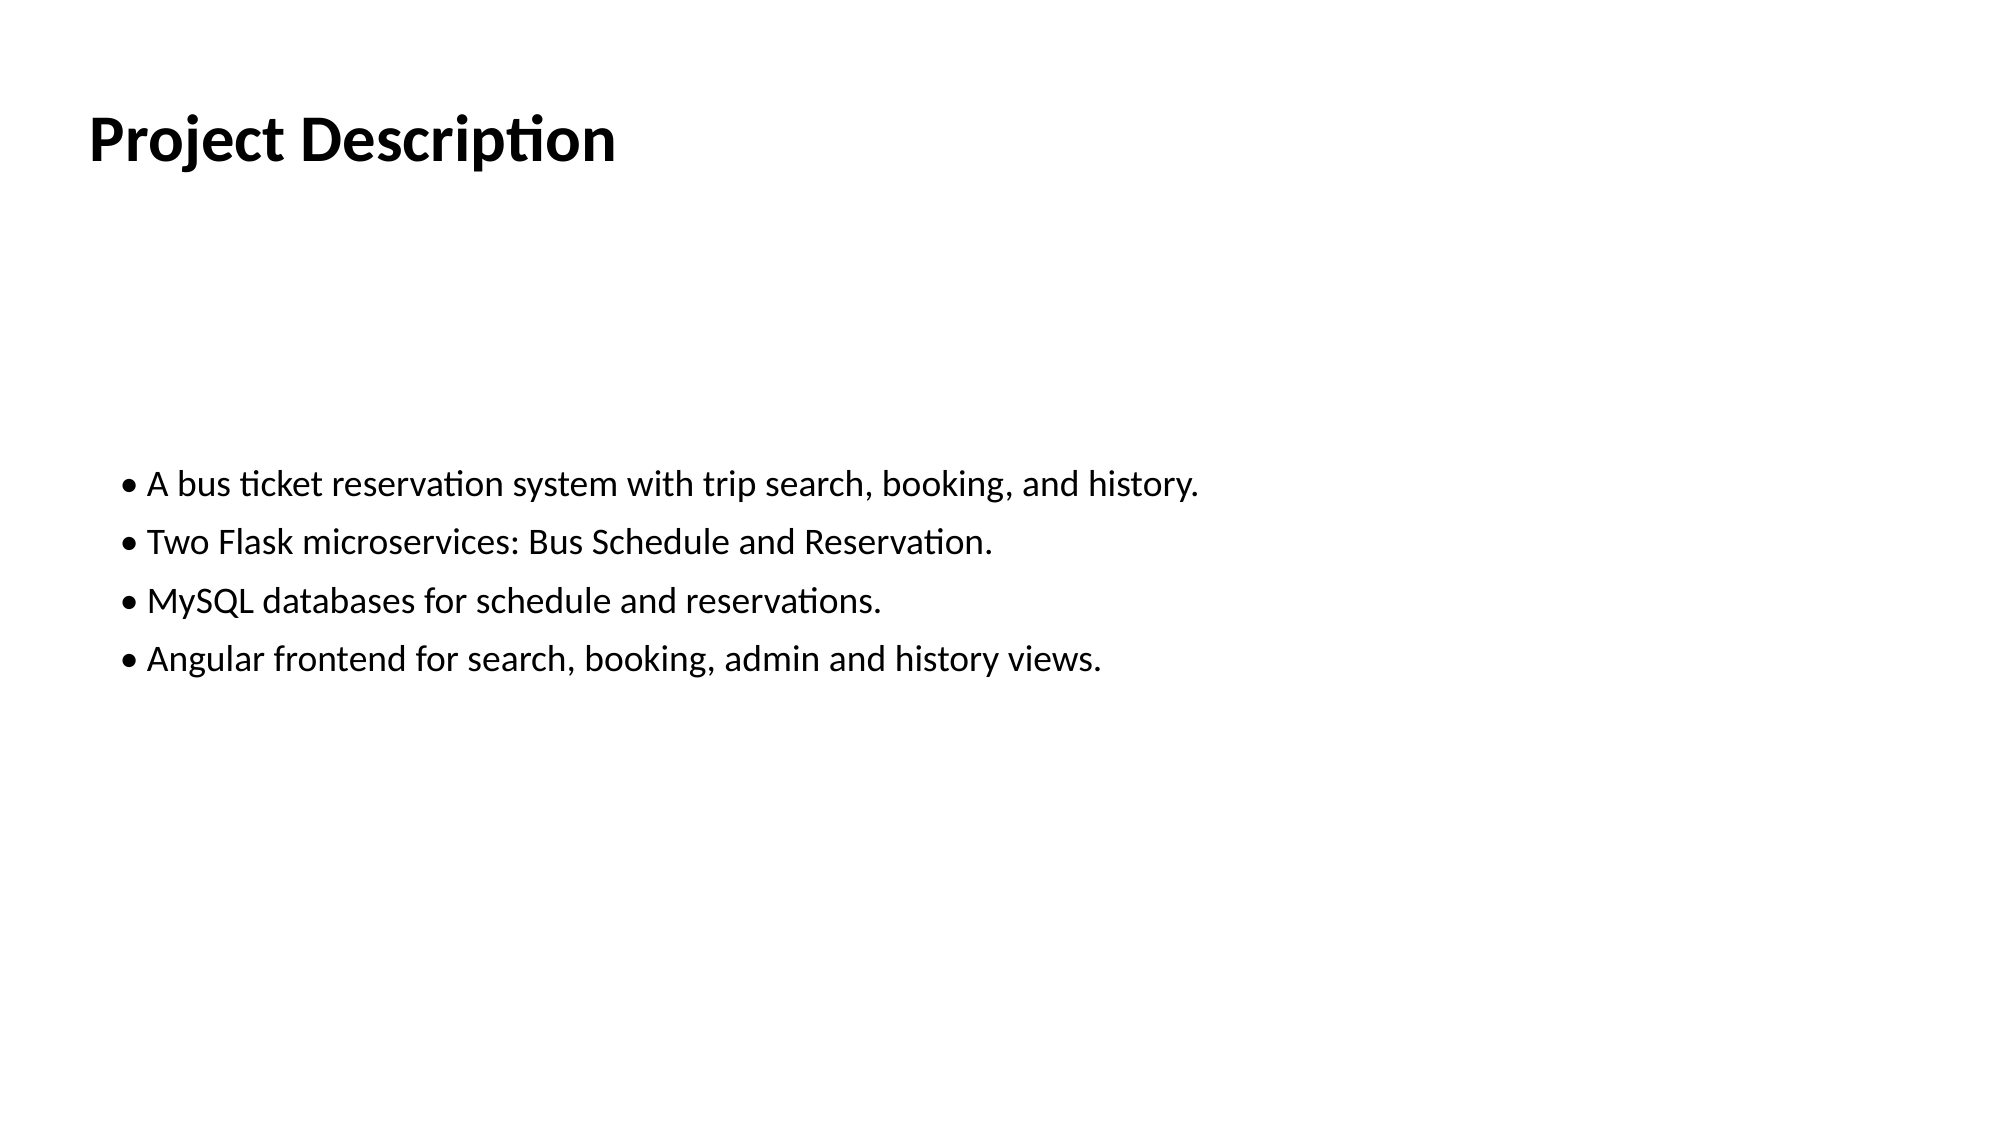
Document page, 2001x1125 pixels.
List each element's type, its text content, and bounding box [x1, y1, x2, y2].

text_box Project Description [74, 89, 1425, 180]
text_box • A bus ticket reservation system with trip search, booking, and history. • Two Flask microservices: Bus Schedule and Reservation. • MySQL databases for schedule and reservations. • Angular frontend for search, booking, admin and history views. [104, 224, 1395, 900]
